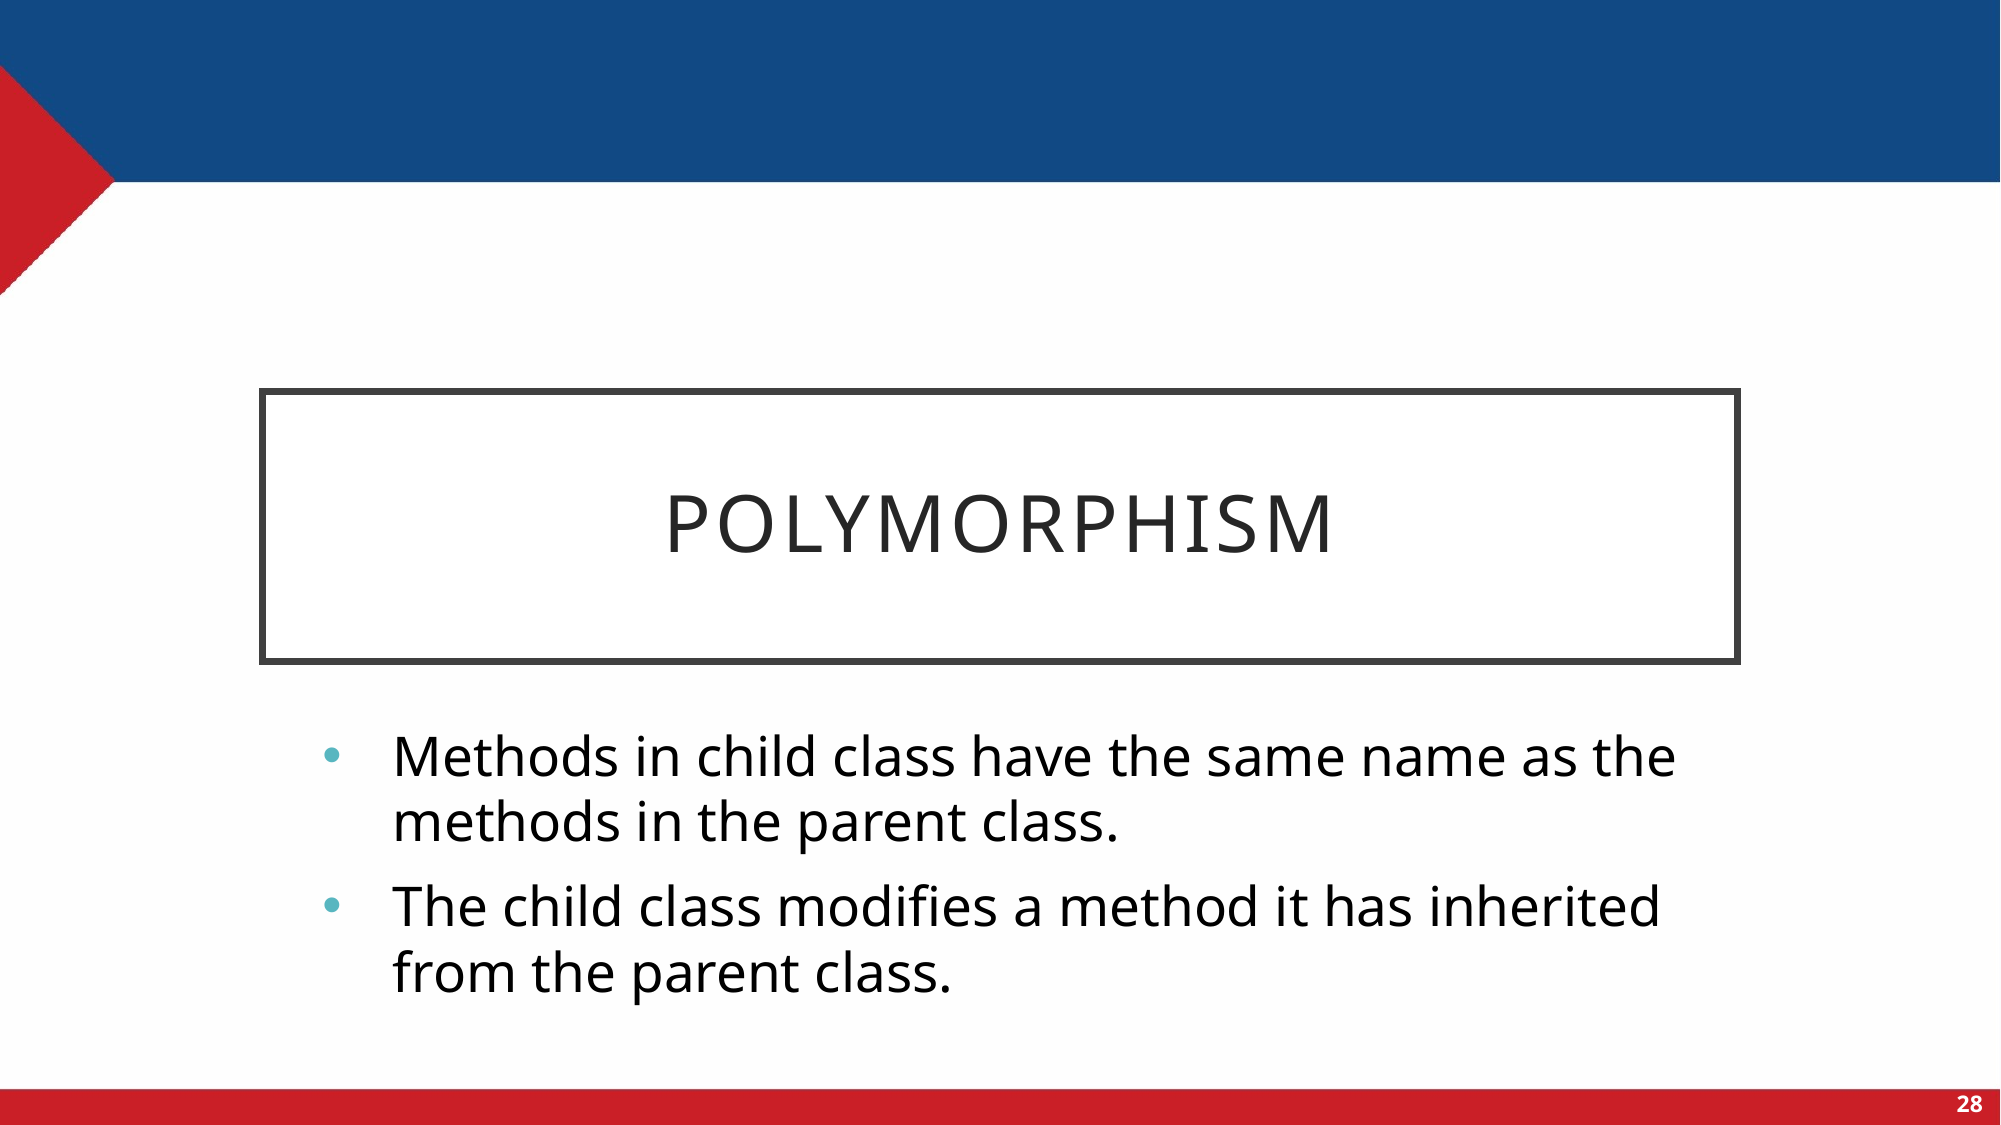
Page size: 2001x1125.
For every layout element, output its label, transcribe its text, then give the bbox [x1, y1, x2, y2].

list Methods in child class have the same name as the methods in the parent class. The child class modifies a method it has inherited from the parent class. [262, 713, 1738, 1012]
title polymorphism [259, 388, 1741, 665]
slide_number 28 [1939, 1085, 2000, 1125]
picture [0, 0, 2001, 1125]
